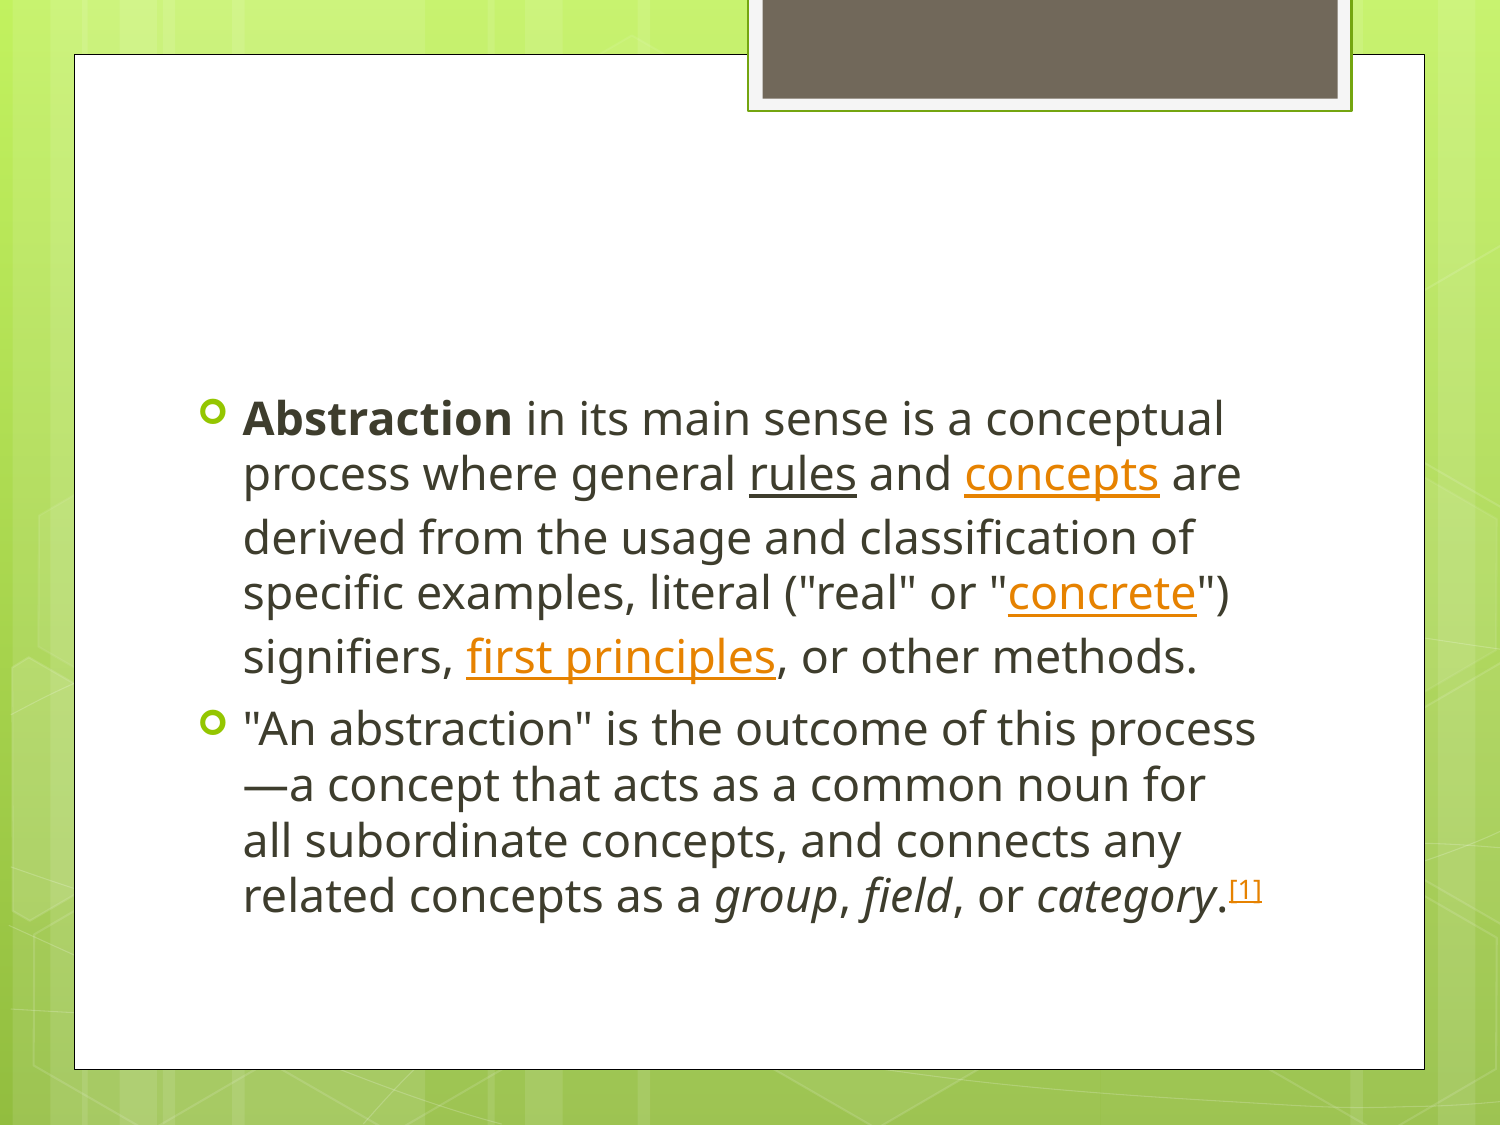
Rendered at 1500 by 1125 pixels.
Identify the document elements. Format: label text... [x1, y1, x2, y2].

list Abstraction in its main sense is a conceptual process where general rules and concepts are derived from the usage and classification of specific examples, literal ("real" or "concrete") signifiers, first principles, or other methods. "An abstraction" is the outcome of this process—a concept that acts as a common noun for all subordinate concepts, and connects any related concepts as a group, field, or category.[1] [171, 381, 1283, 957]
